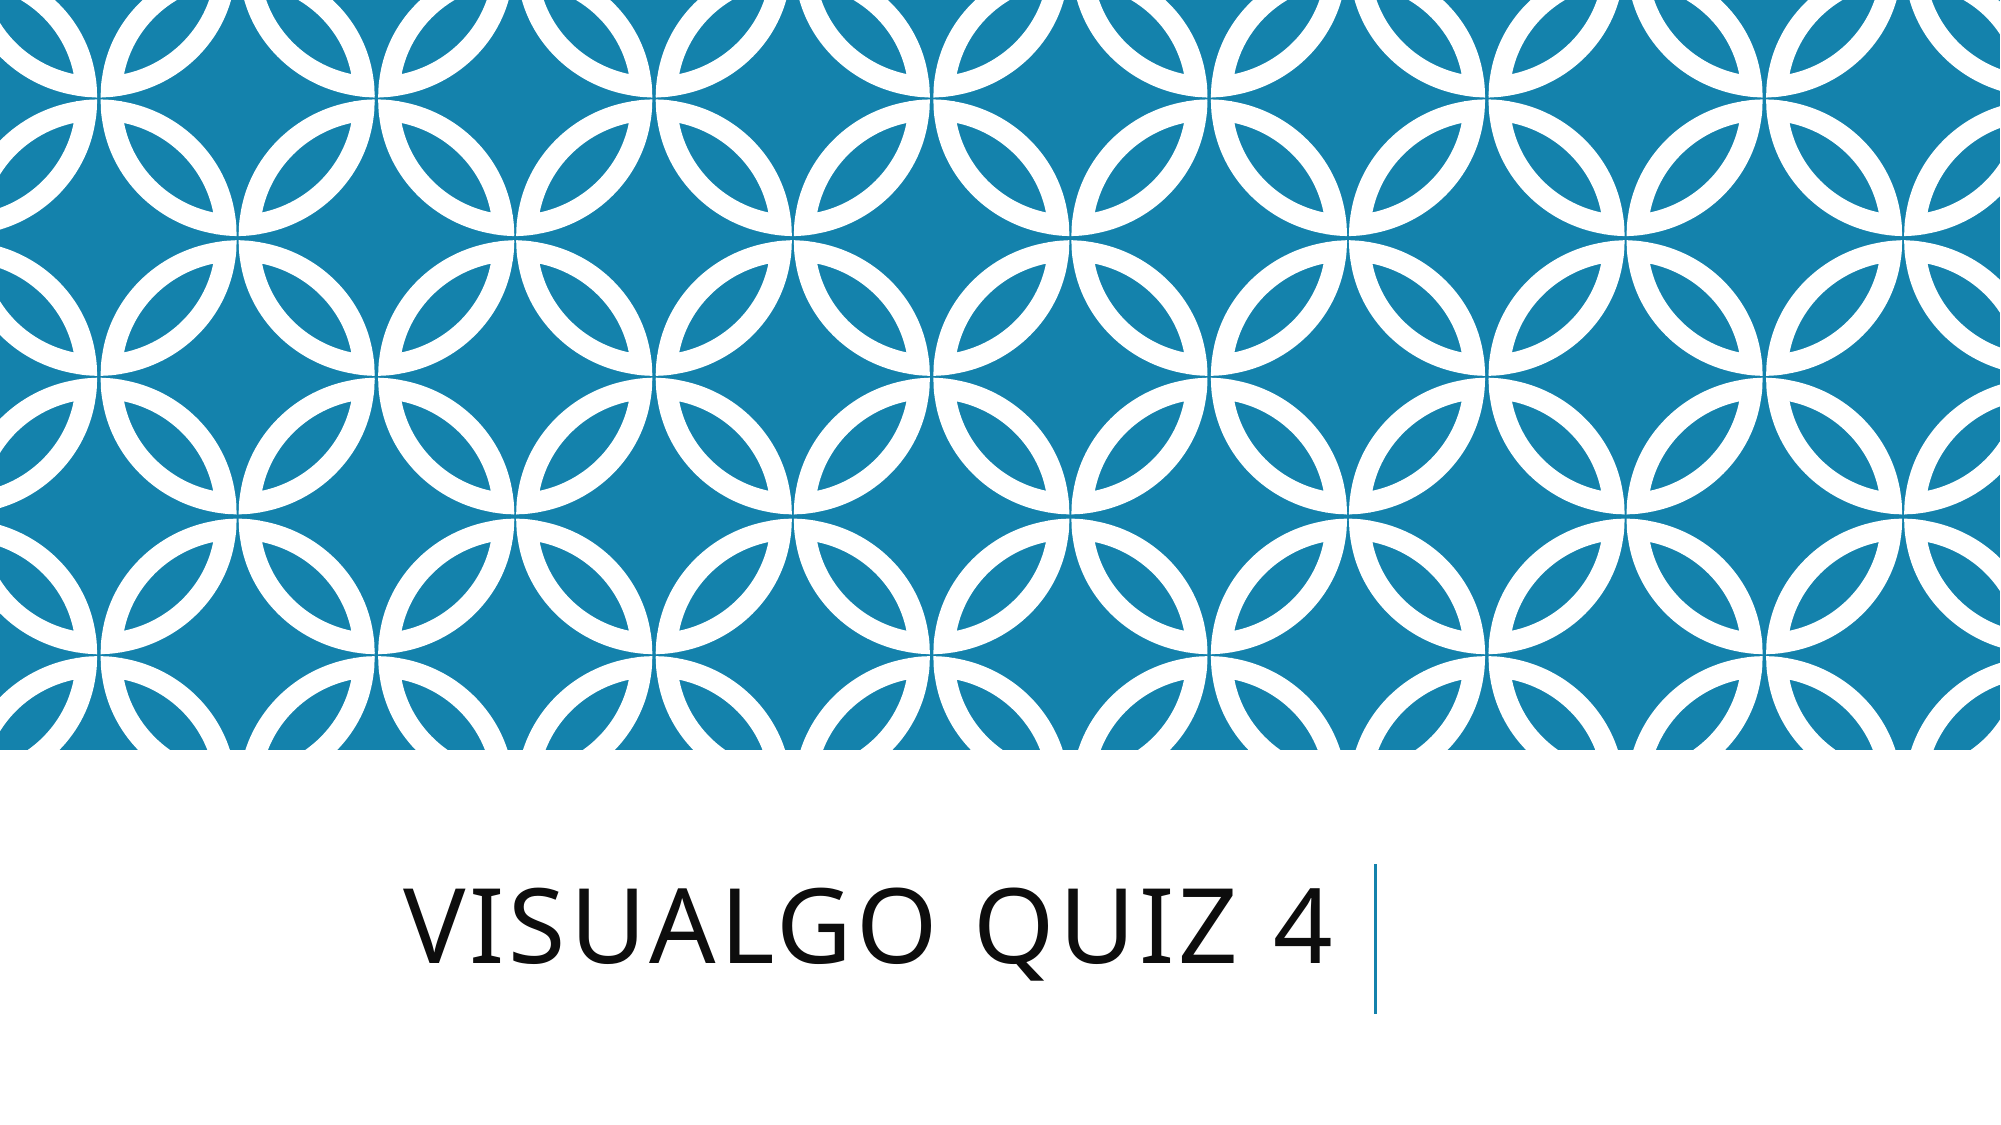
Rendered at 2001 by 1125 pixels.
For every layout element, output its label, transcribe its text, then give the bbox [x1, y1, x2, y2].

title VISUALGO Quiz 4 [75, 813, 1350, 1054]
